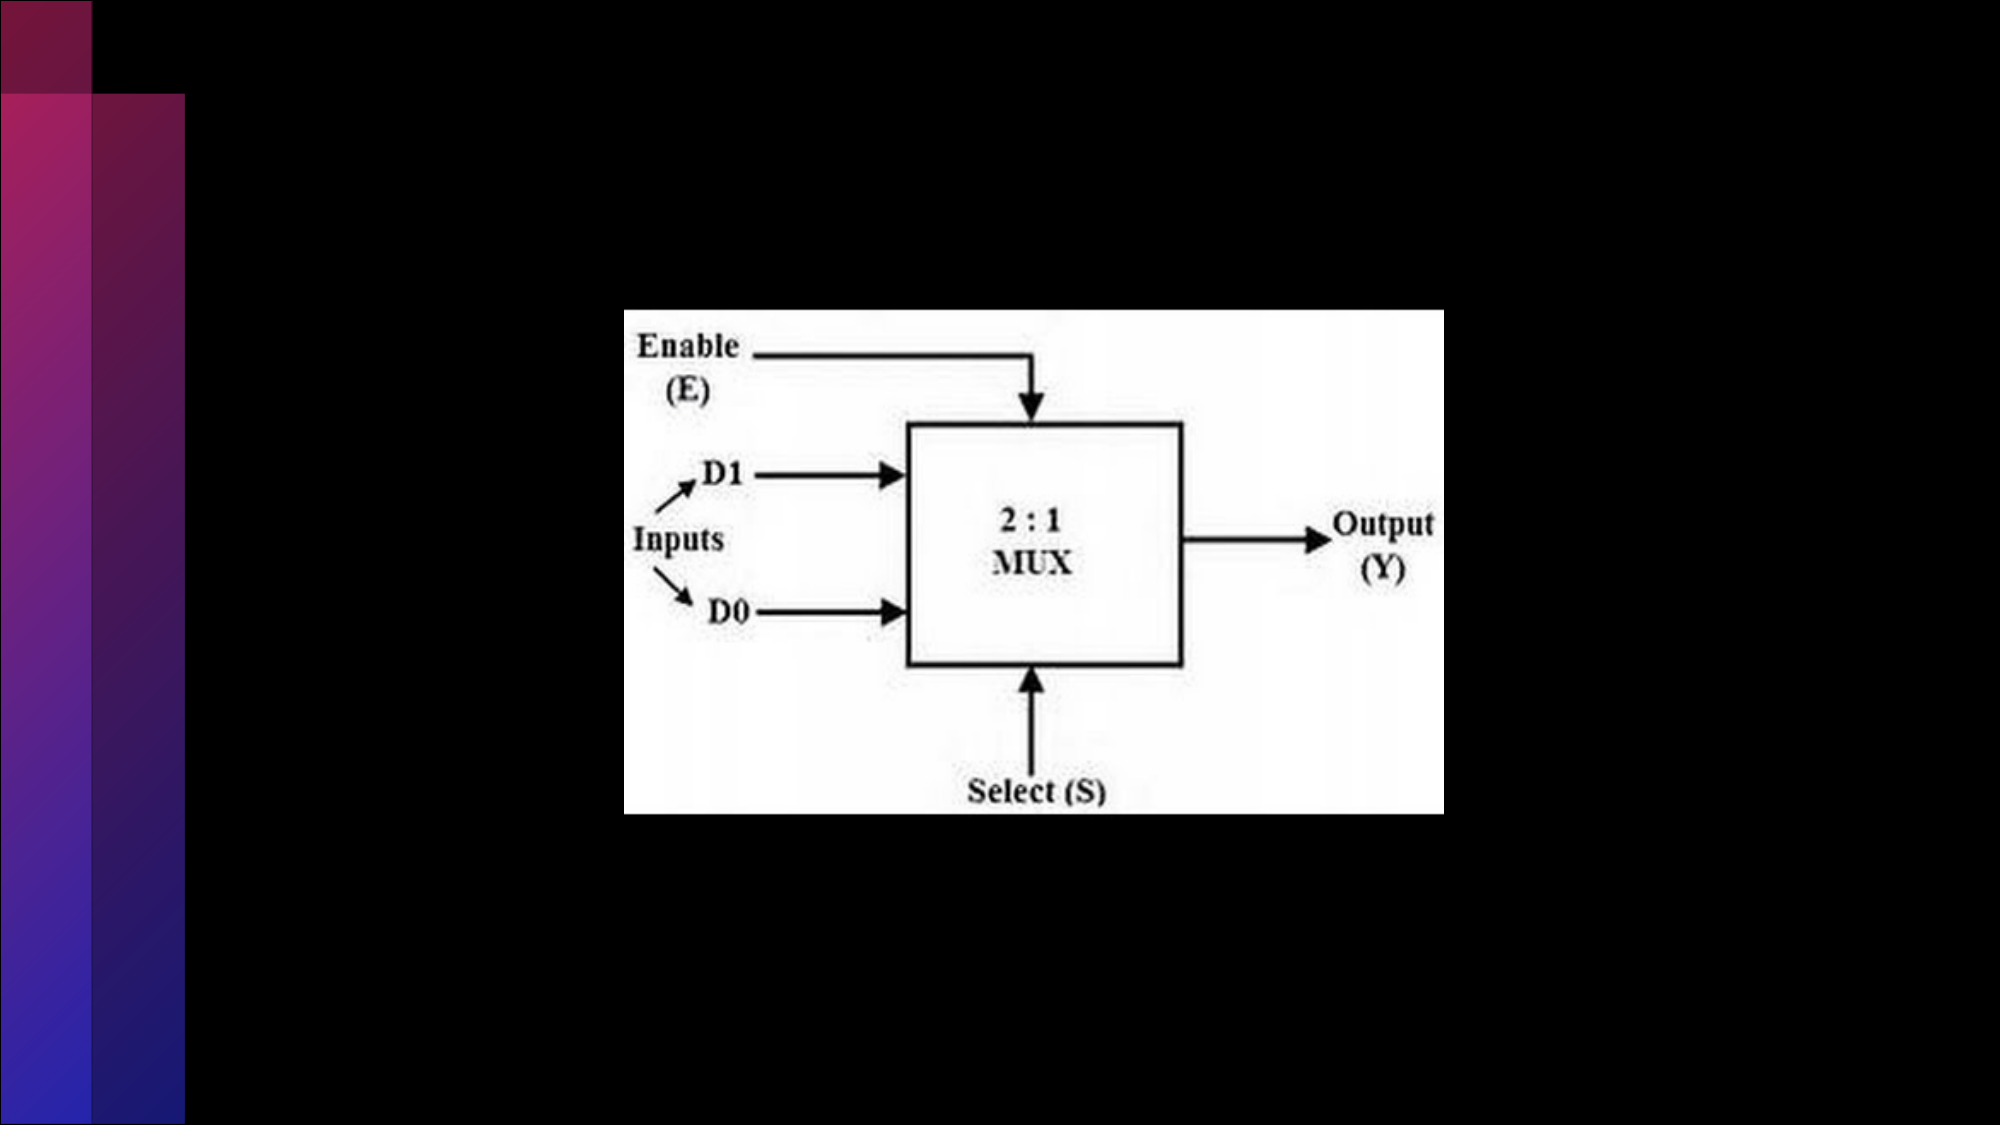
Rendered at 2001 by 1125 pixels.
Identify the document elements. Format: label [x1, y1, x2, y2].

picture [624, 229, 1444, 894]
